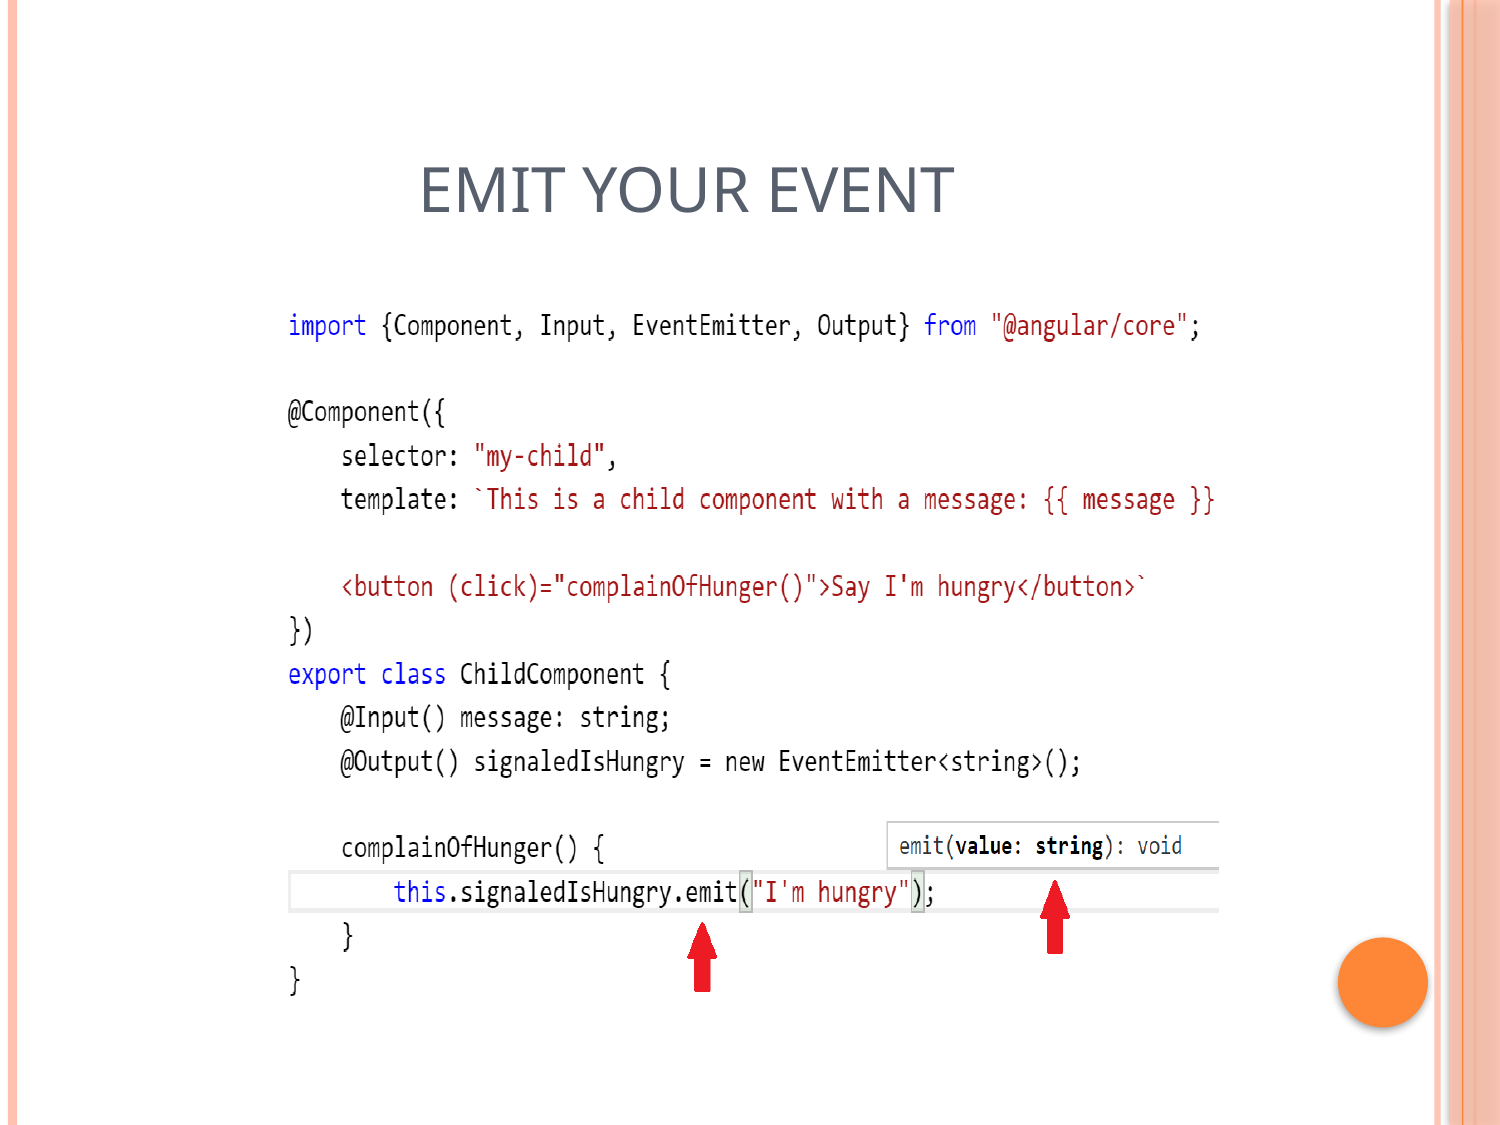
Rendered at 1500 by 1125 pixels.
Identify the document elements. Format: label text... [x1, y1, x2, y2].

title Emit your event [75, 45, 1300, 233]
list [281, 298, 1219, 1014]
